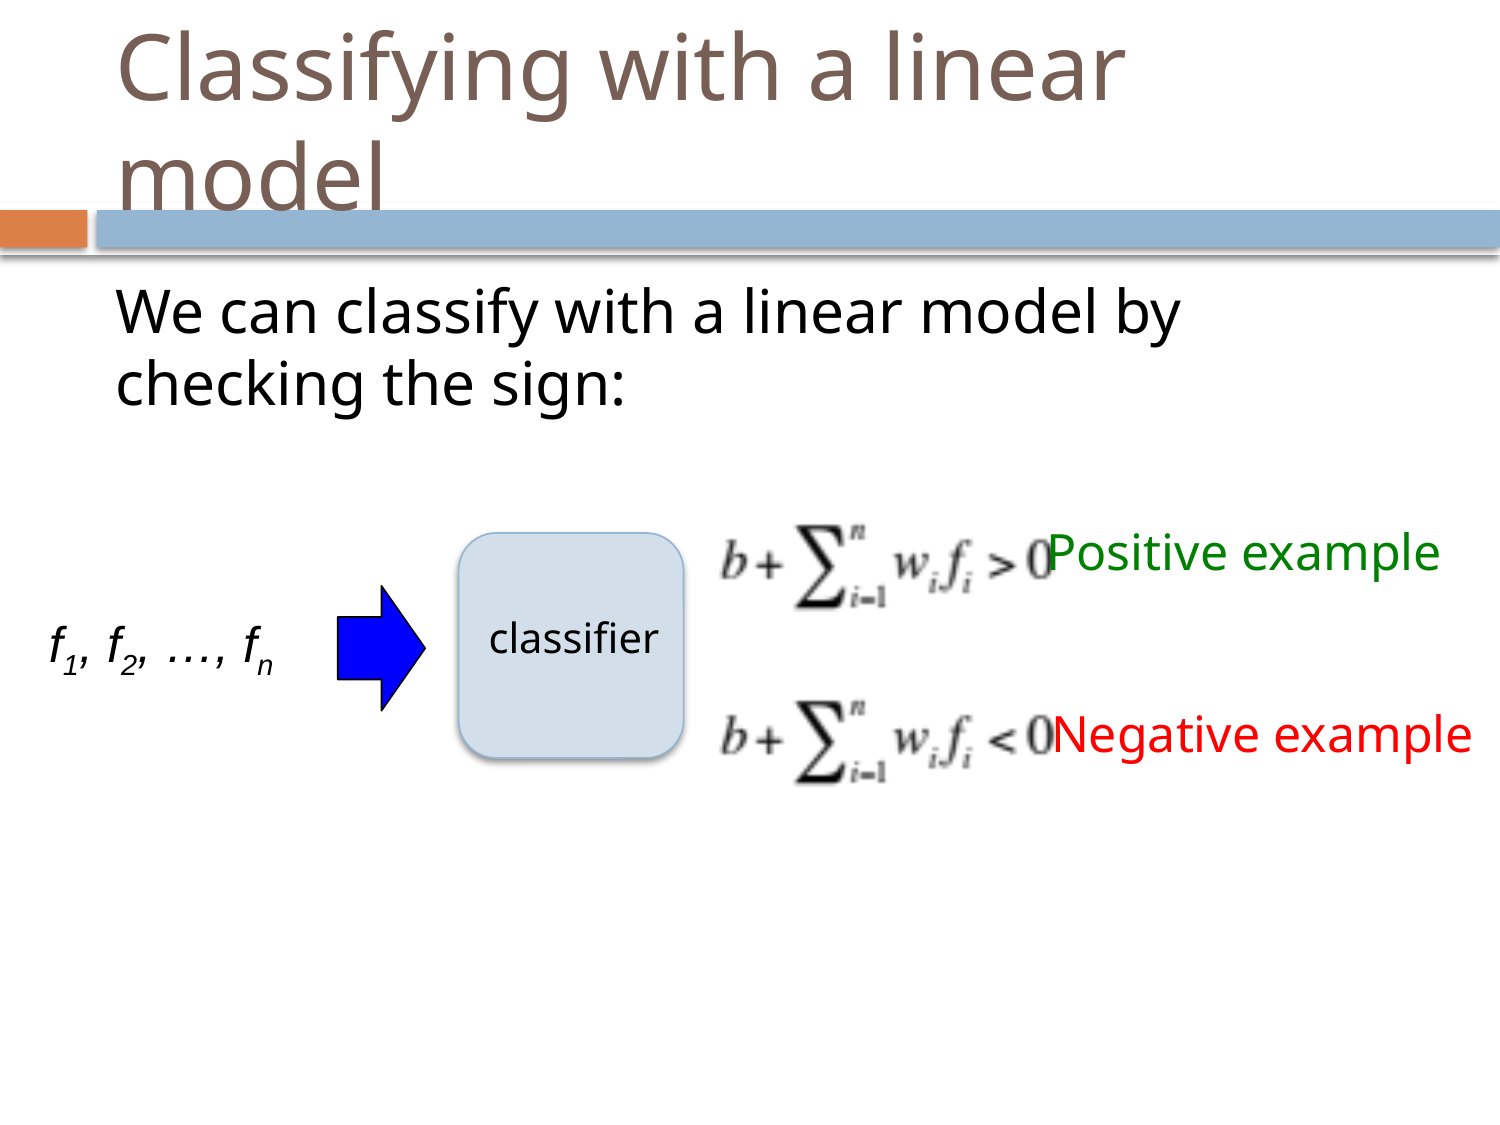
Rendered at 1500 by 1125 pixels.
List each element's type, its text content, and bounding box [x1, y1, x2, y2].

text_box Positive example [1063, 513, 1457, 589]
text_box f1, f2, …, fn [34, 605, 303, 689]
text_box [714, 680, 1059, 792]
title Classifying with a linear model [100, 37, 1438, 200]
text_box Negative example [1064, 694, 1489, 770]
text_box [337, 585, 426, 711]
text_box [714, 505, 1059, 617]
list We can classify with a linear model by checking the sign: [100, 265, 1438, 440]
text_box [458, 532, 684, 759]
